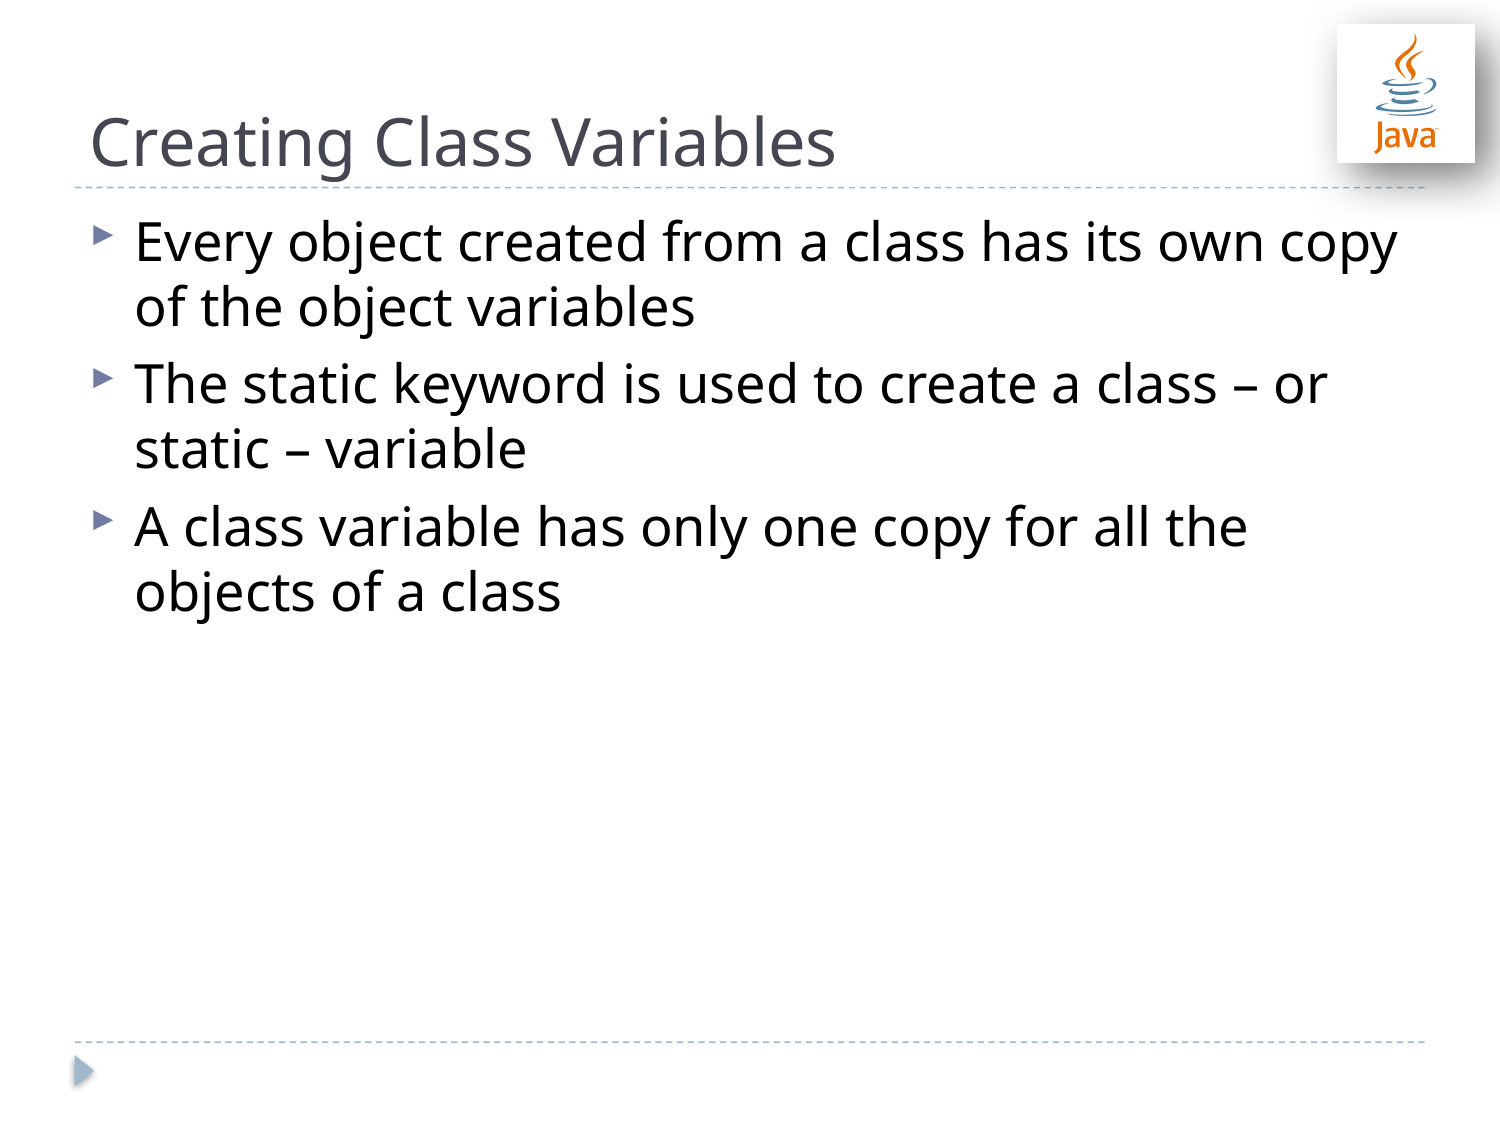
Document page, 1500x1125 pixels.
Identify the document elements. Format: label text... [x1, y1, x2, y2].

picture [1337, 24, 1475, 163]
list Every object created from a class has its own copy of the object variables The static keyword is used to create a class – or static – variable A class variable has only one copy for all the objects of a class [75, 200, 1425, 1010]
title Creating Class Variables [75, 24, 1313, 188]
